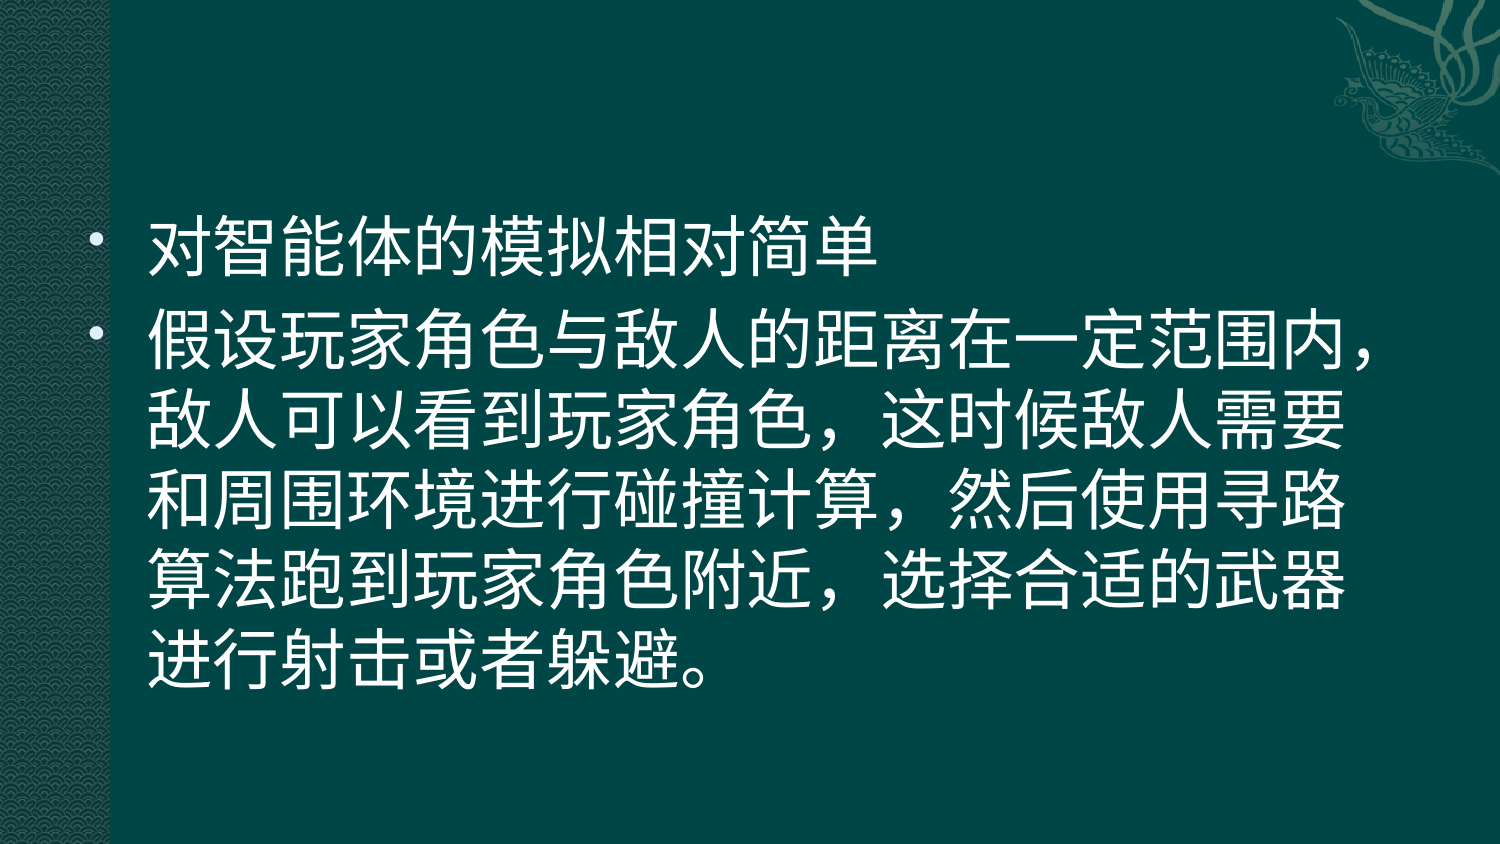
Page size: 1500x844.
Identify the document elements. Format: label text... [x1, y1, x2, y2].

list 对智能体的模拟相对简单 假设玩家角色与敌人的距离在一定范围内，敌人可以看到玩家角色，这时候敌人需要和周围环境进行碰撞计算，然后使用寻路算法跑到玩家角色附近，选择合适的武器进行射击或者躲避。 [75, 196, 1425, 754]
picture [0, 0, 110, 844]
